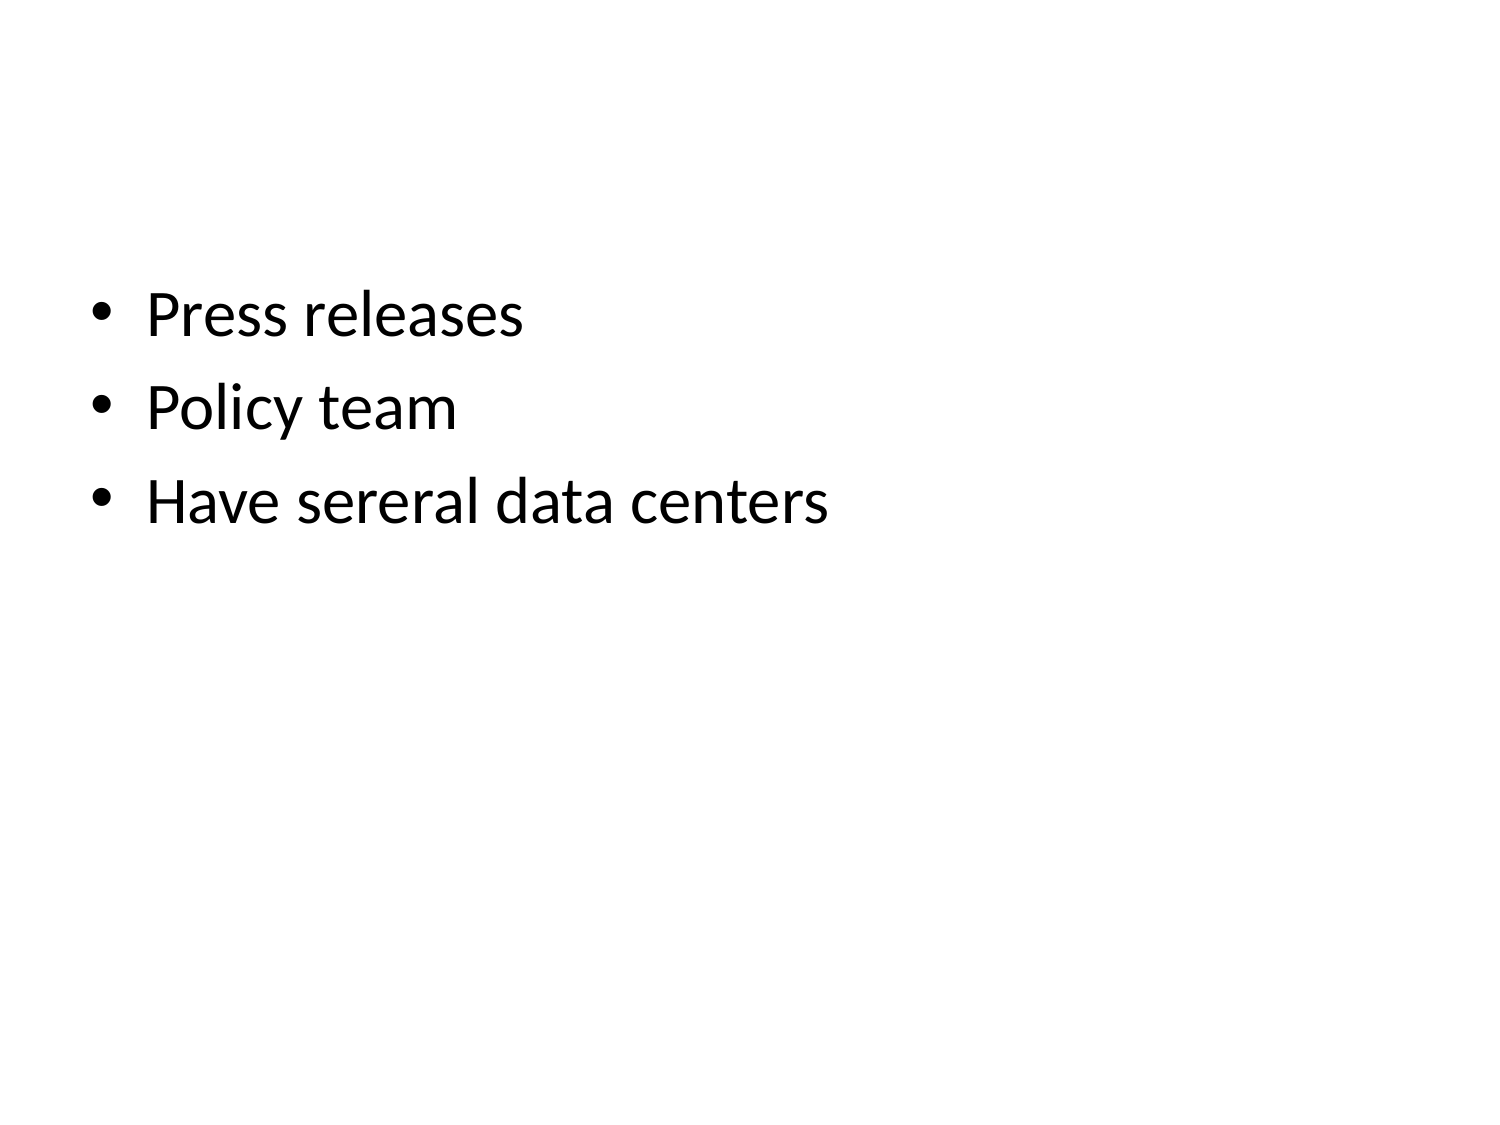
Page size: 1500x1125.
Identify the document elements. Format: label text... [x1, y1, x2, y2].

list Press releases Policy team Have sereral data centers [75, 262, 1425, 1005]
